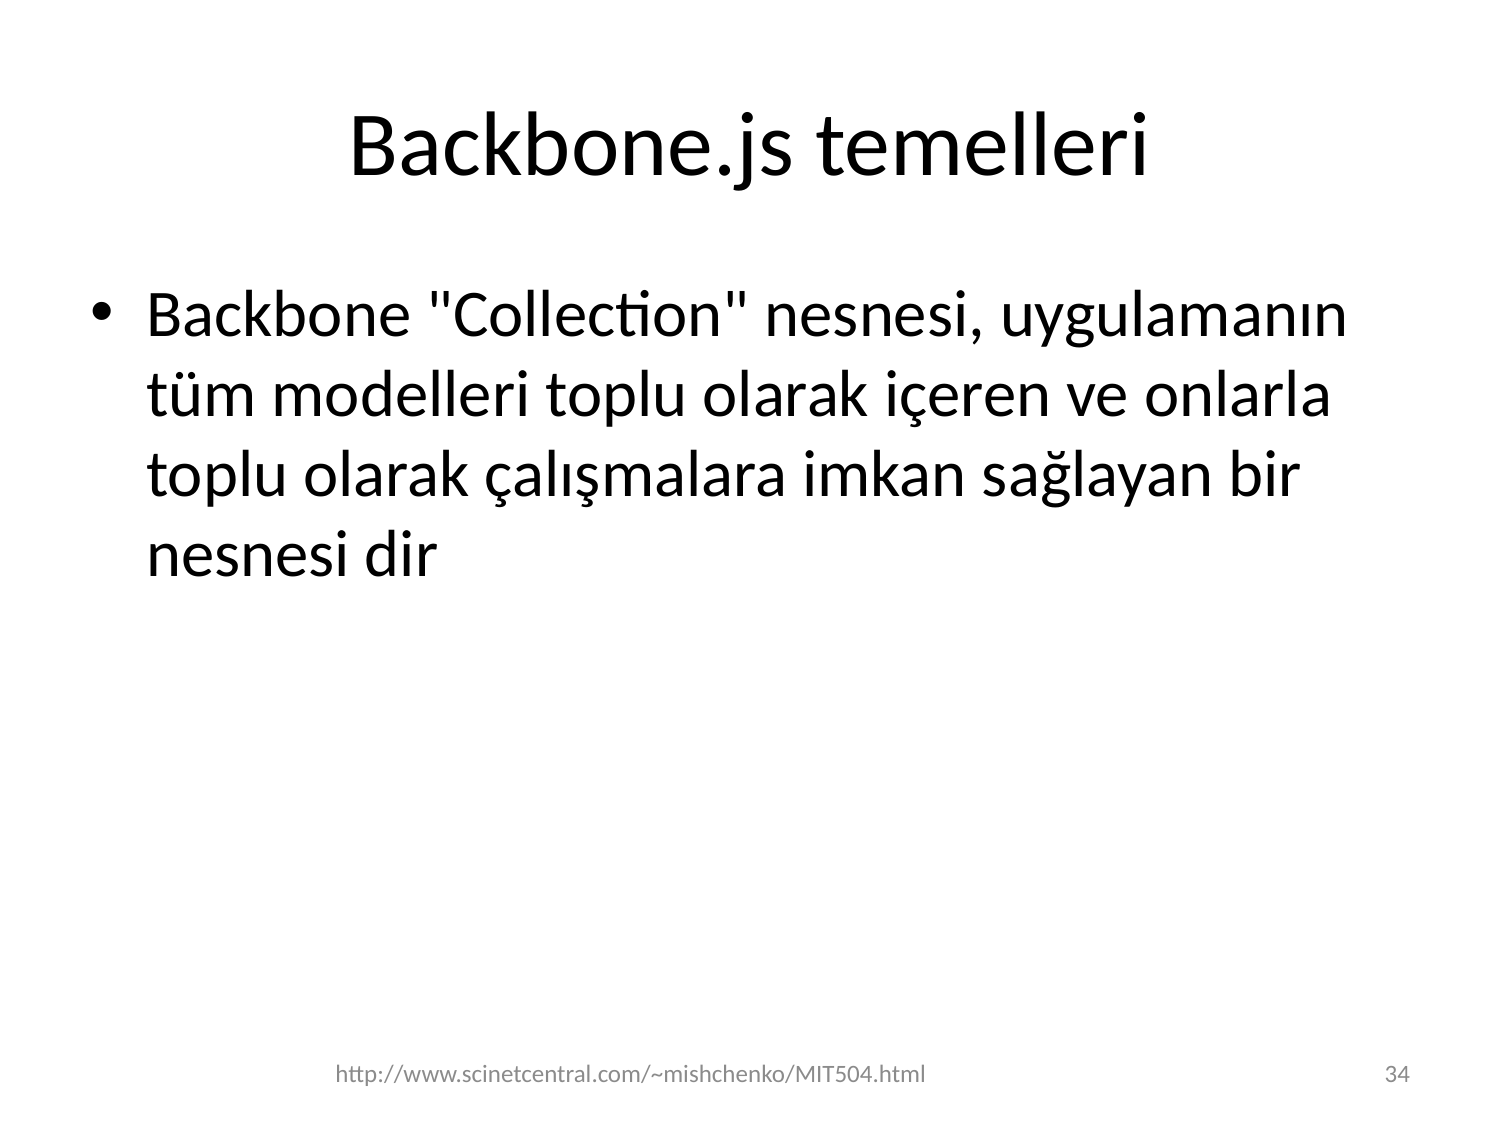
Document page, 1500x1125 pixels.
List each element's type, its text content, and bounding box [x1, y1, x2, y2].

title Backbone.js temelleri [75, 45, 1425, 233]
slide_number 34 [1074, 1042, 1425, 1103]
footer http://www.scinetcentral.com/~mishchenko/MIT504.html [275, 1042, 988, 1103]
list Backbone "Collection" nesnesi, uygulamanın tüm modelleri toplu olarak içeren ve onlarla toplu olarak çalışmalara imkan sağlayan bir nesnesi dir [75, 262, 1425, 1005]
